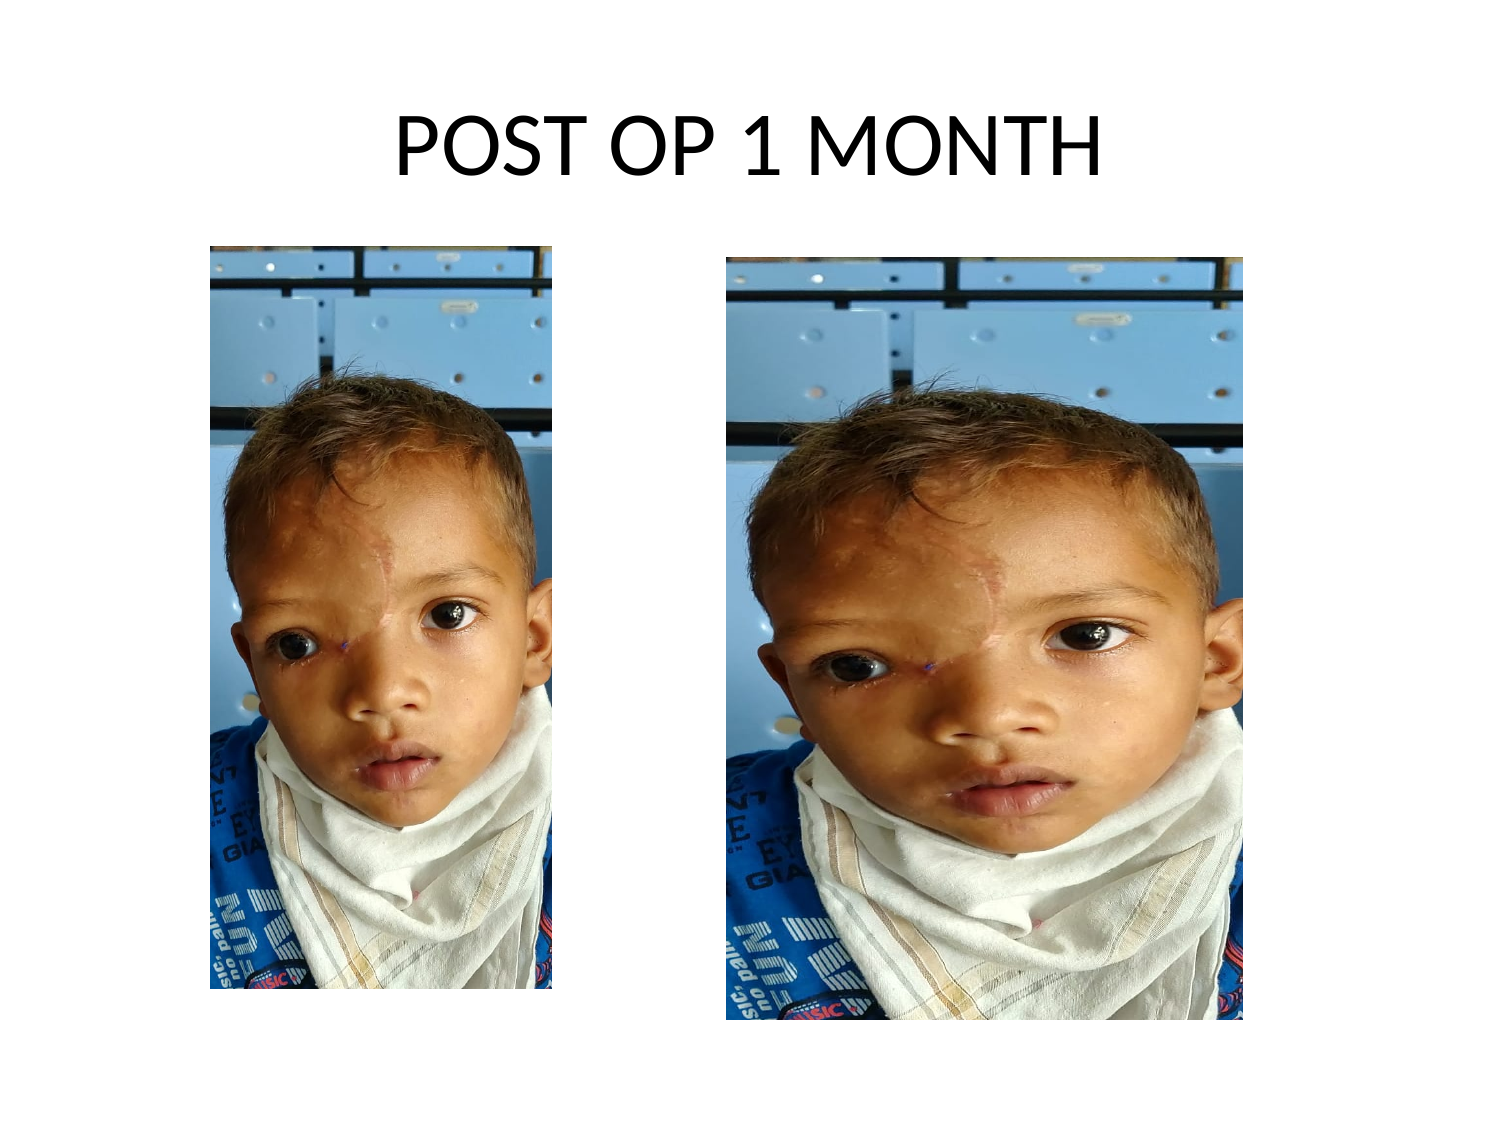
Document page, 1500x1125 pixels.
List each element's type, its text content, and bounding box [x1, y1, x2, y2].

picture [726, 257, 1243, 1020]
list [210, 245, 552, 989]
title POST OP 1 MONTH [75, 45, 1425, 233]
